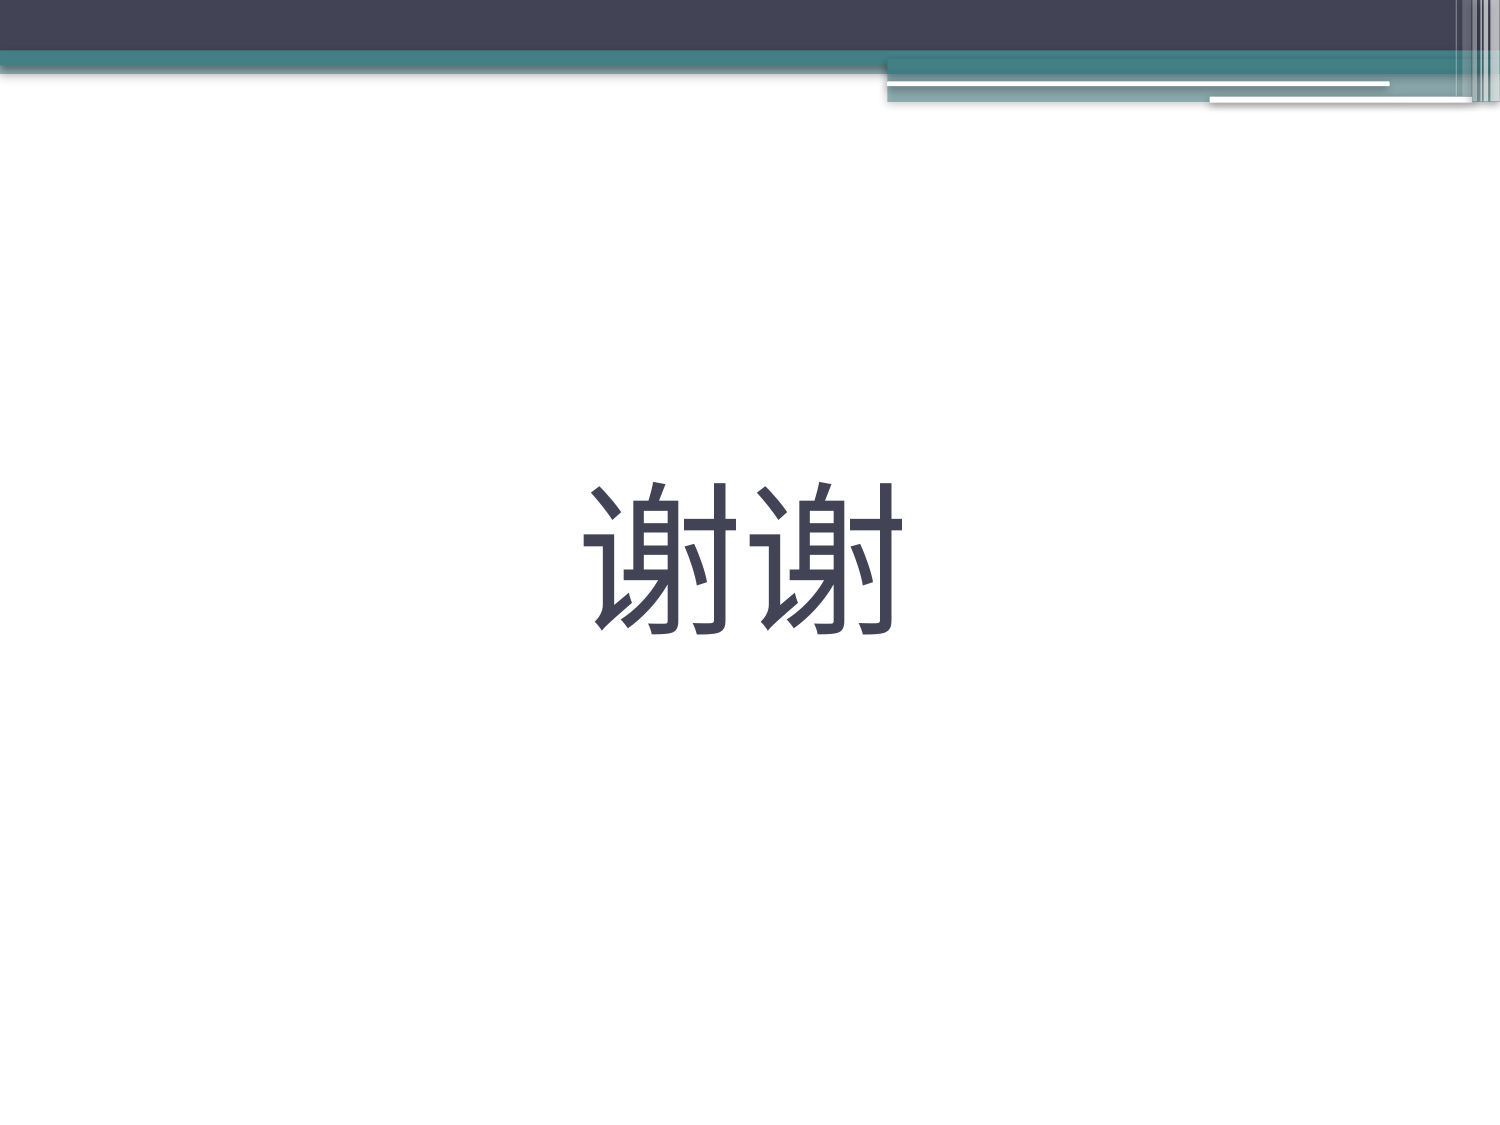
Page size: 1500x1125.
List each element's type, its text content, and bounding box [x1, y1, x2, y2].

title 谢谢 [561, 468, 975, 643]
